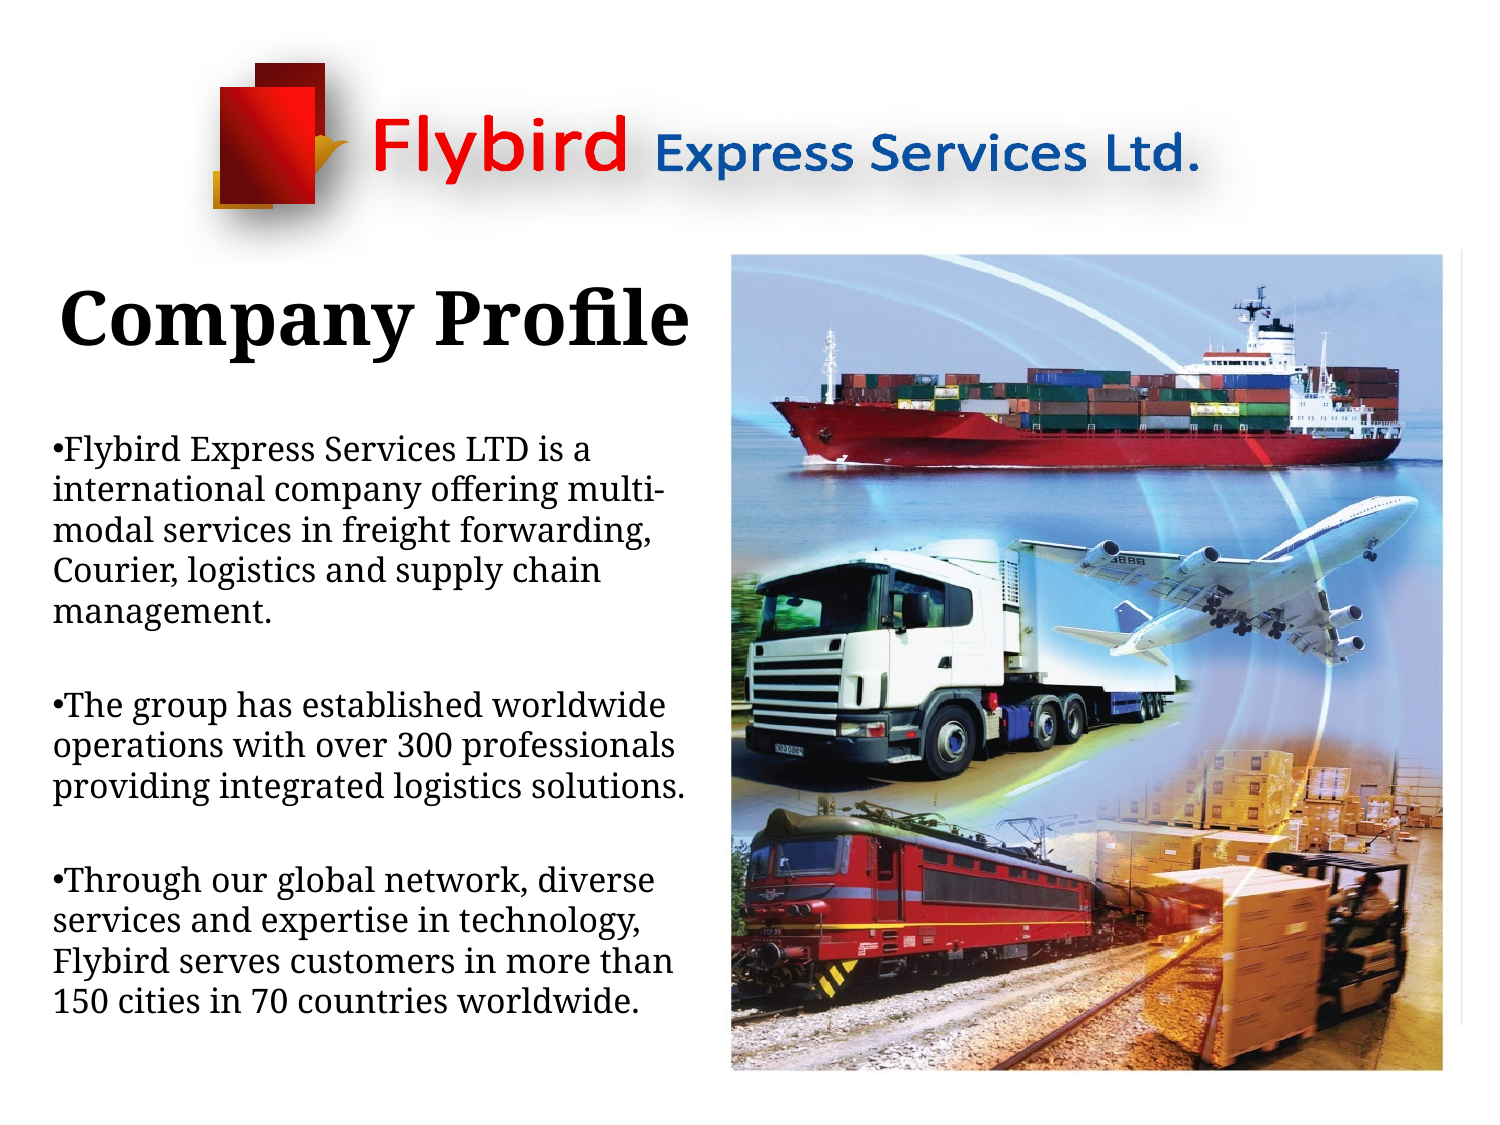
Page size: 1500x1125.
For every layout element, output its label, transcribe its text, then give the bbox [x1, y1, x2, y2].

picture [724, 249, 1463, 1076]
subtitle Company Profile Flybird Express Services LTD is a international company offering multi-modal services in freight forwarding, Courier, logistics and supply chain management. The group has established worldwide operations with over 300 professionals providing integrated logistics solutions. Through our global network, diverse services and expertise in technology, Flybird serves customers in more than 150 cities in 70 countries worldwide. [37, 262, 713, 1038]
picture [212, 62, 1201, 209]
